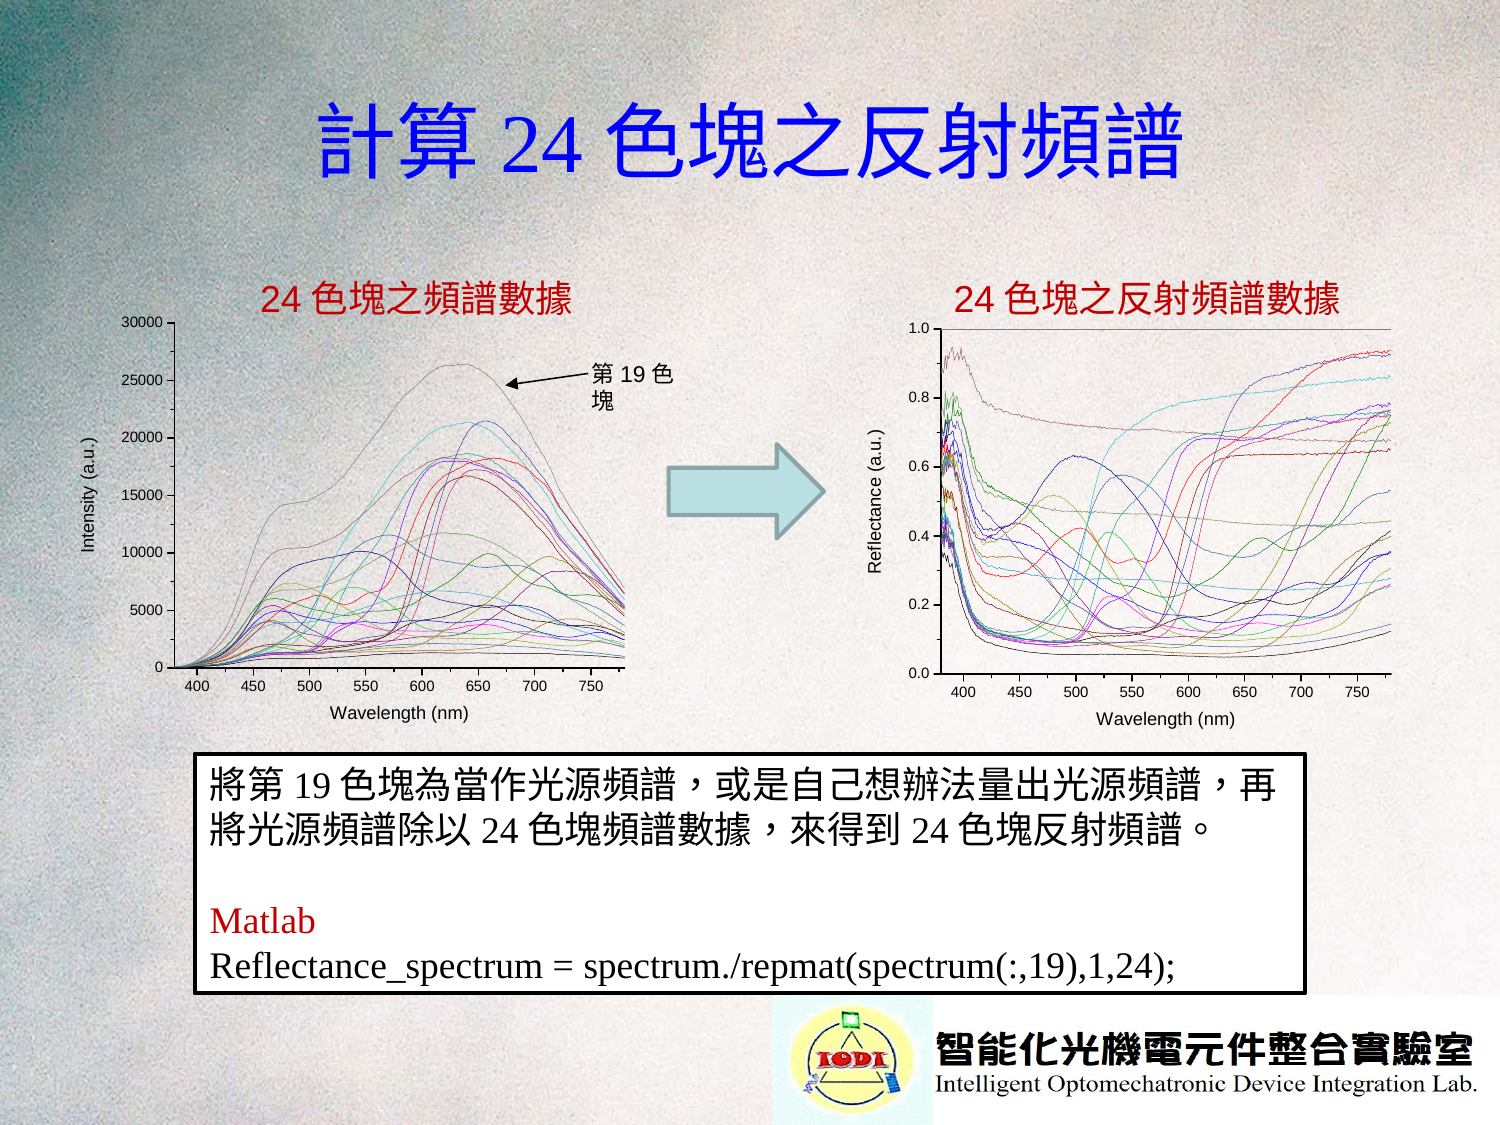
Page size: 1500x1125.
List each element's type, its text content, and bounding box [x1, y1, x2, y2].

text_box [504, 373, 589, 386]
title 計算24色塊之反射頻譜 [75, 45, 1425, 233]
picture [0, 0, 1500, 1125]
text_box 24色塊之反射頻譜數據 [938, 267, 1369, 271]
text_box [822, 272, 1485, 756]
text_box [723, 442, 817, 541]
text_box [56, 266, 719, 750]
text_box 將第19色塊為當作光源頻譜，或是自己想辦法量出光源頻譜，再將光源頻譜除以24色塊頻譜數據，來得到24色塊反射頻譜。 Matlab Reflectance_spectrum = spectrum./repmat(spectrum(:,19),1,24); [193, 752, 1307, 995]
